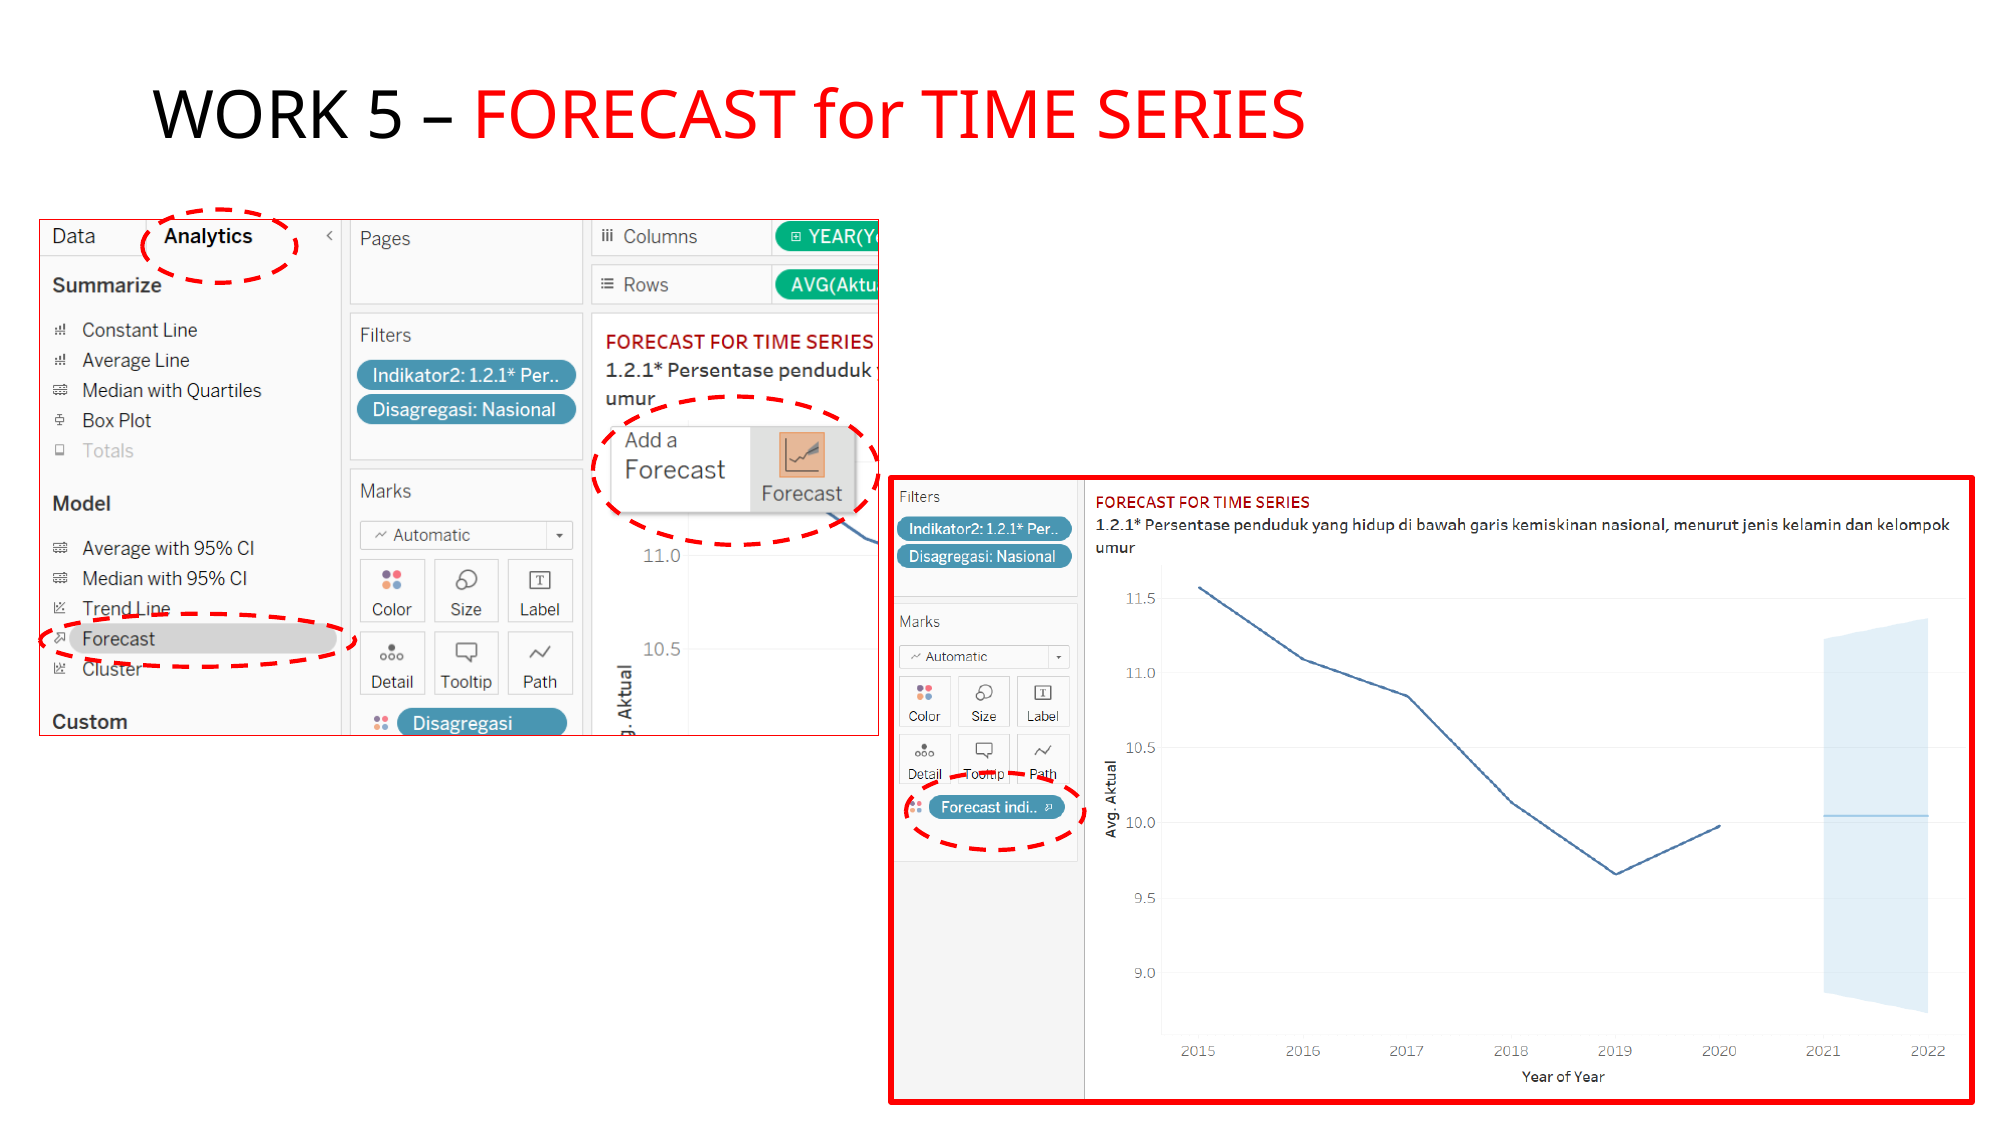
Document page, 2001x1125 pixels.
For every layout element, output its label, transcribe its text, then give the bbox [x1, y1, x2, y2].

picture [893, 480, 1970, 1100]
picture [39, 219, 879, 736]
title WORK 5 – FORECAST for TIME SERIES [137, 59, 1863, 175]
text_box [167, 208, 274, 219]
